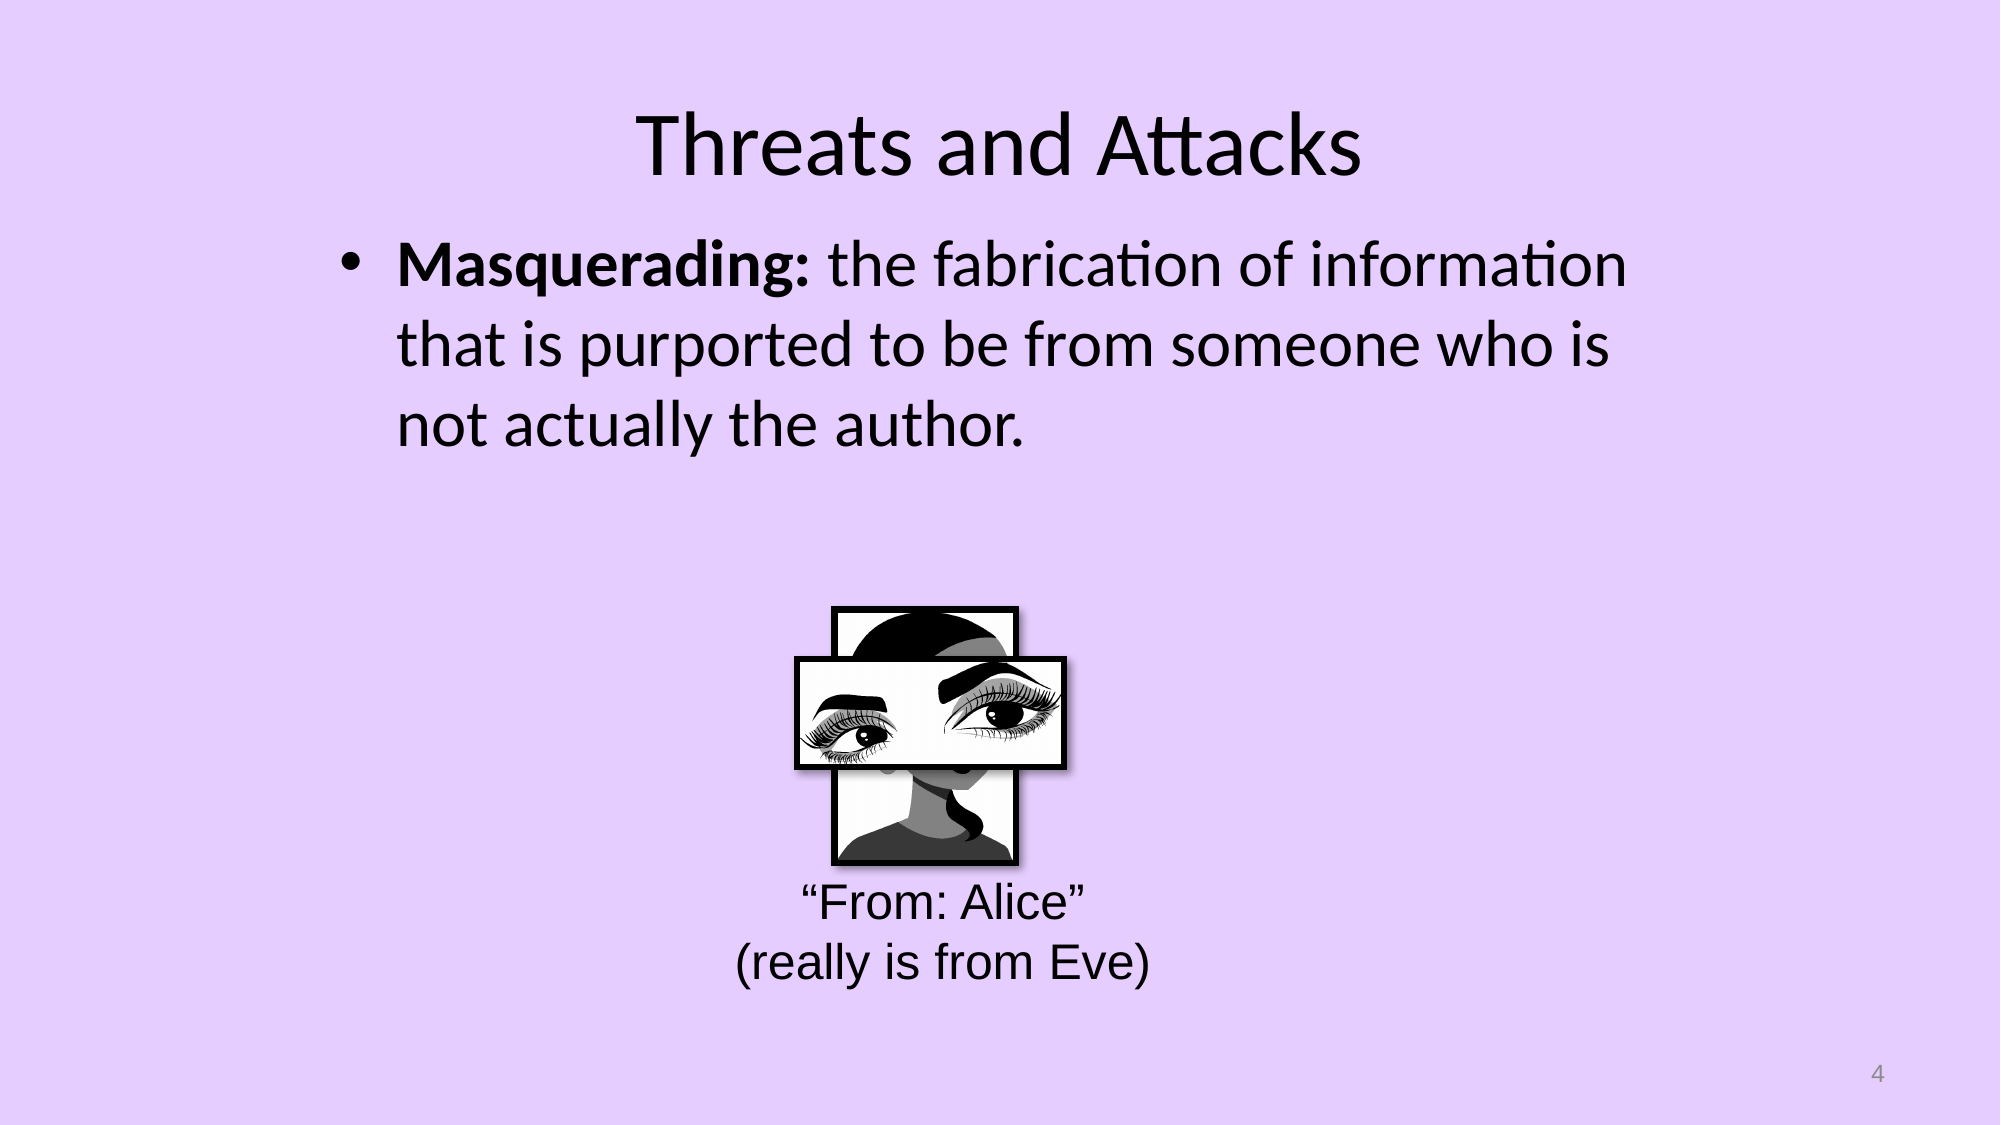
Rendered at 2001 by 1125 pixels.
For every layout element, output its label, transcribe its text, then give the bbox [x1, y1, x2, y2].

list Masquerading: the fabrication of information that is purported to be from someone who is not actually the author. [324, 212, 1713, 955]
slide_number 4 [1433, 1042, 1900, 1103]
title Threats and Attacks [99, 45, 1900, 233]
text_box “From: Alice” (really is from Eve) [719, 862, 1167, 998]
picture [799, 612, 1062, 860]
